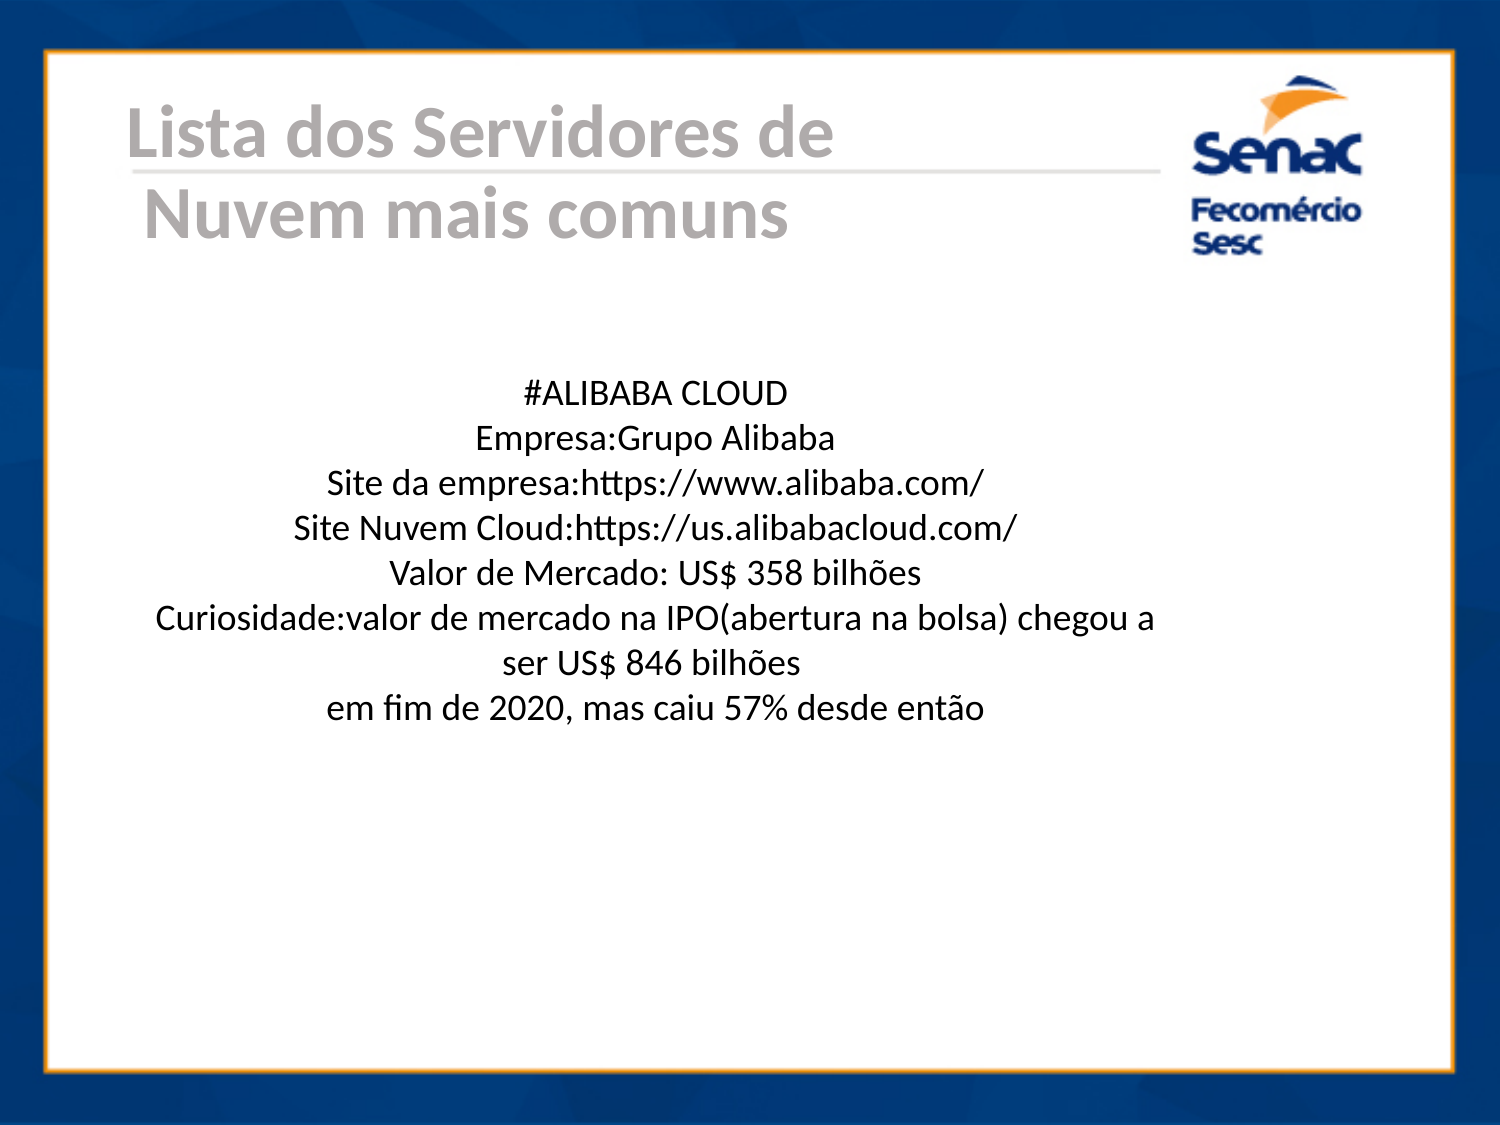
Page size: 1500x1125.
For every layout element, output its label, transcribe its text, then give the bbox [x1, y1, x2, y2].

text_box #ALIBABA CLOUD Empresa:Grupo Alibaba Site da empresa:https://www.alibaba.com/ Site Nuvem Cloud:https://us.alibabacloud.com/ Valor de Mercado: US$ 358 bilhões Curiosidade:valor de mercado na IPO(abertura na bolsa) chegou a ser US$ 846 bilhões em fim de 2020, mas caiu 57% desde então [136, 360, 1176, 736]
picture [0, 0, 1500, 1125]
text_box Lista dos Servidores de Nuvem mais comuns [111, 78, 1111, 269]
